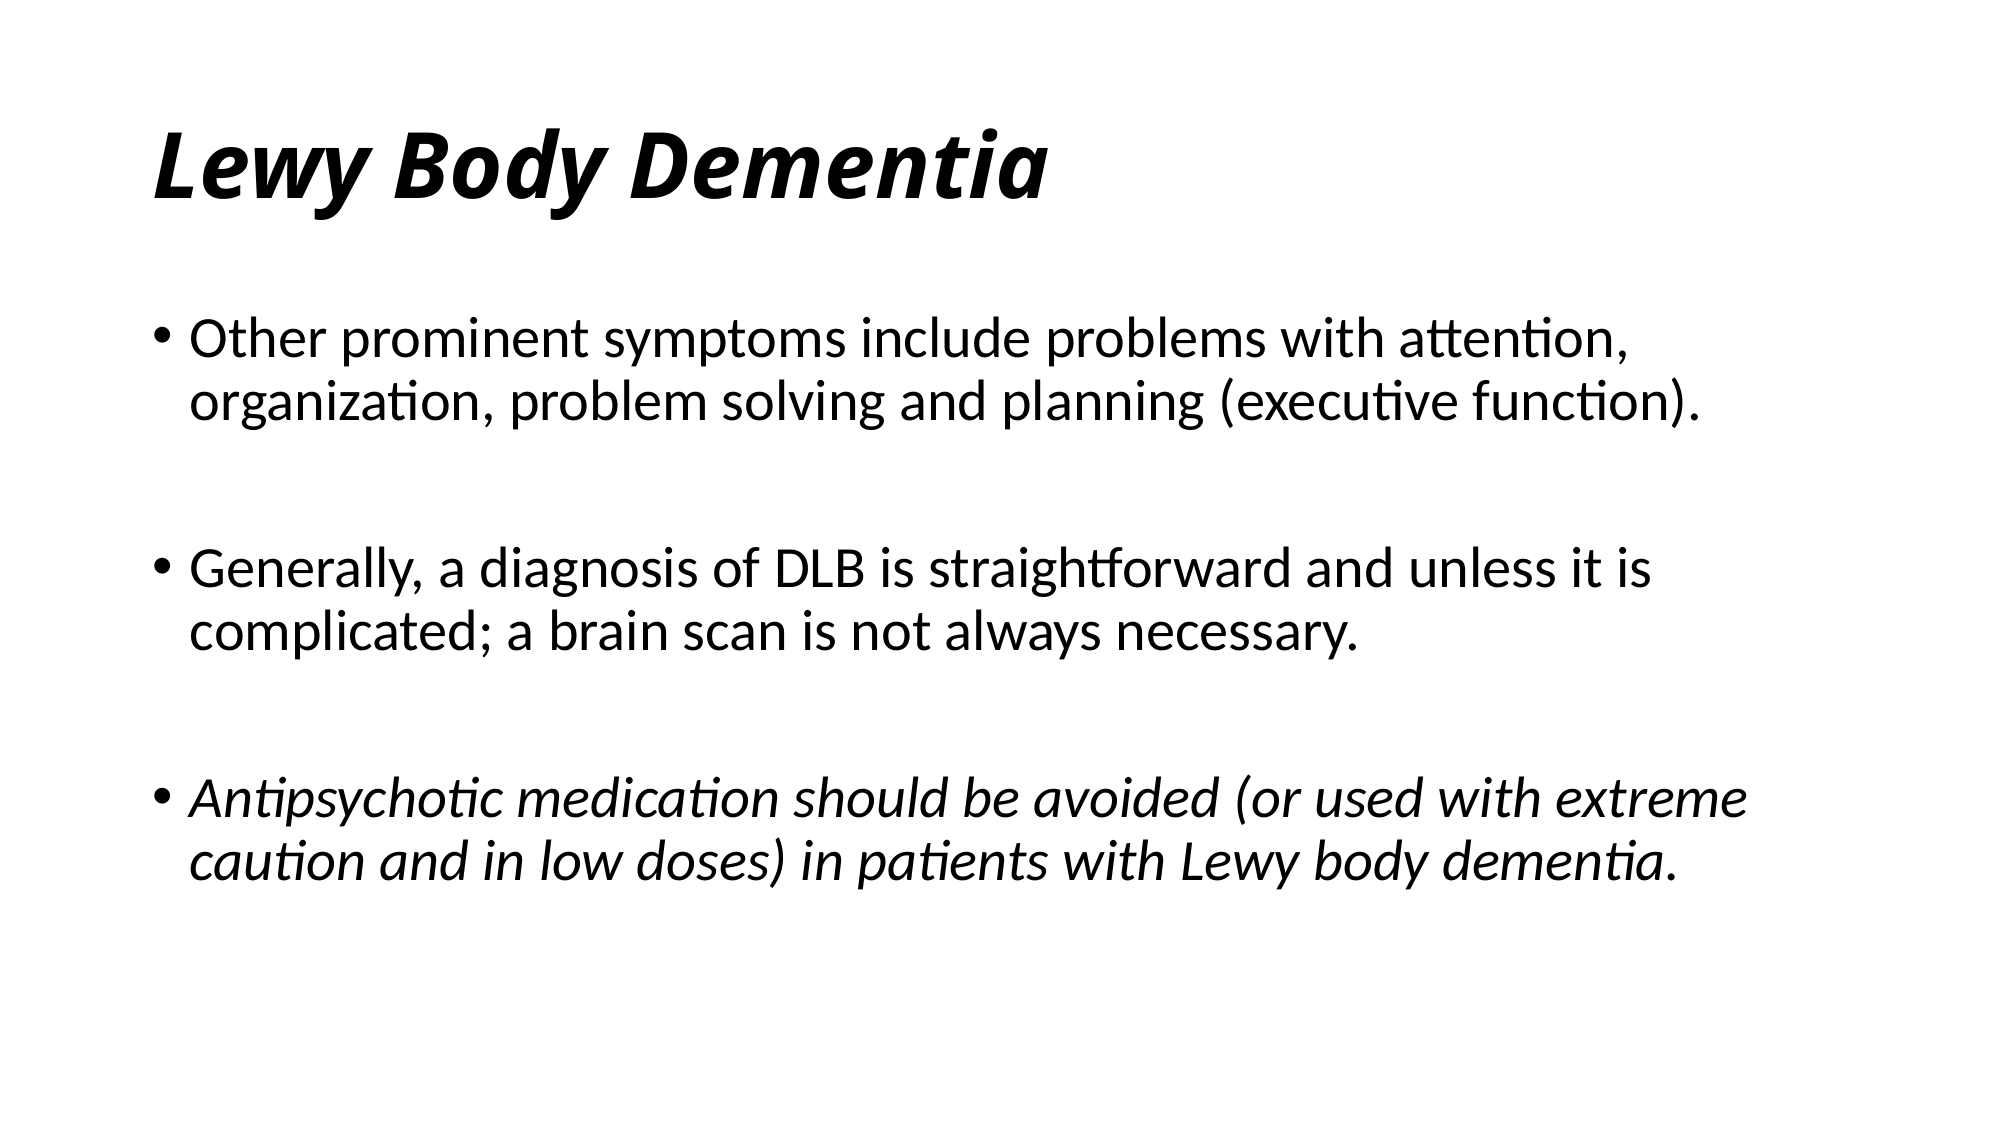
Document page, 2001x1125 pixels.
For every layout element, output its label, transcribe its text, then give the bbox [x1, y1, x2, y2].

list Other prominent symptoms include problems with attention, organization, problem solving and planning (executive function). Generally, a diagnosis of DLB is straightforward and unless it is complicated; a brain scan is not always necessary. Antipsychotic medication should be avoided (or used with extreme caution and in low doses) in patients with Lewy body dementia. [137, 299, 1863, 1014]
title Lewy Body Dementia [137, 59, 1863, 278]
